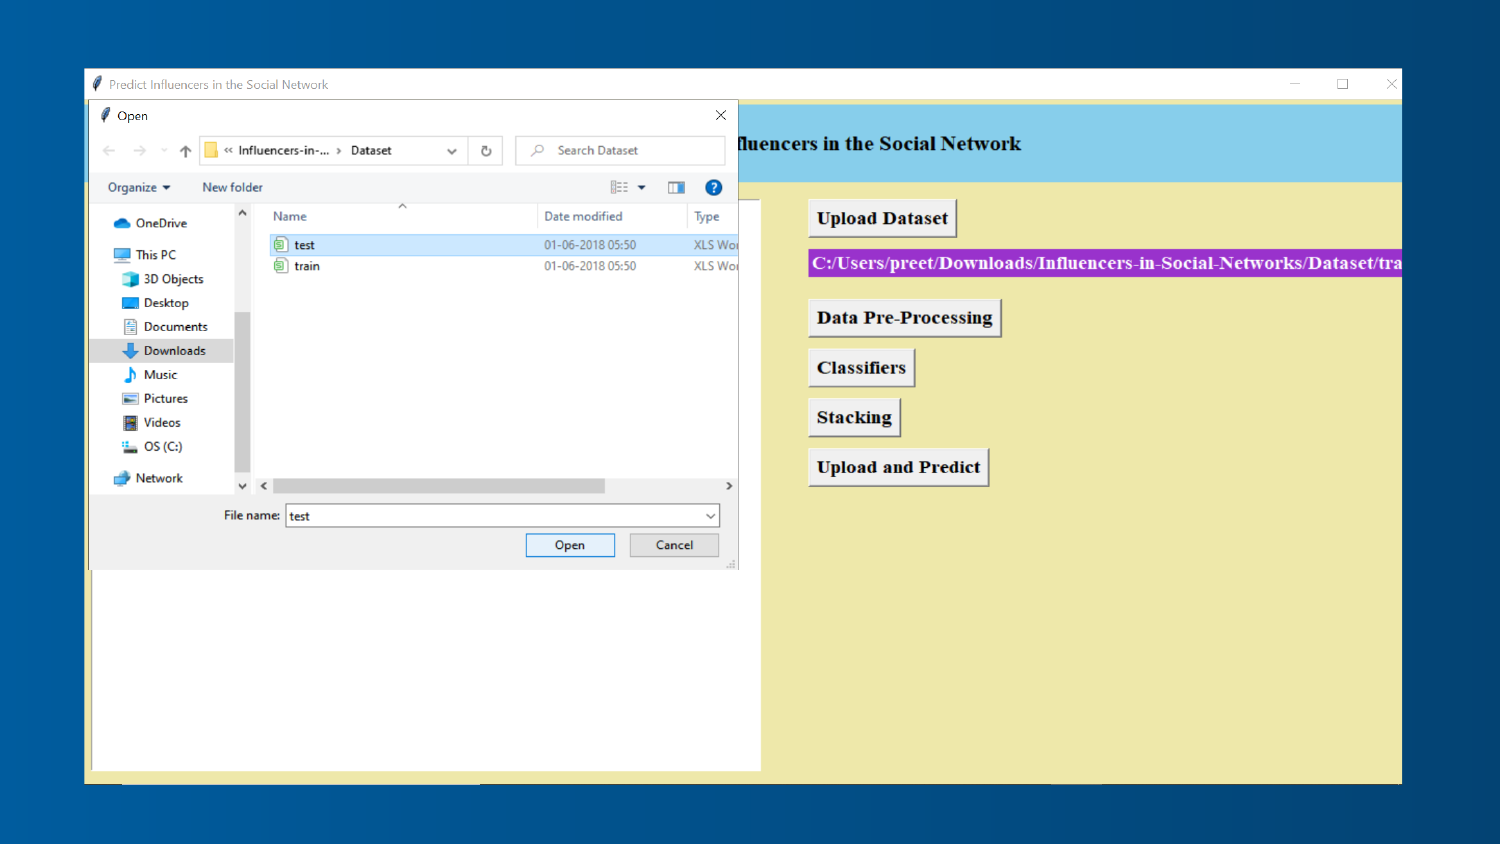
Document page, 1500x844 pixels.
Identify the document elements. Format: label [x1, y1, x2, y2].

list [84, 68, 1403, 785]
slide_number [1074, 768, 1425, 827]
